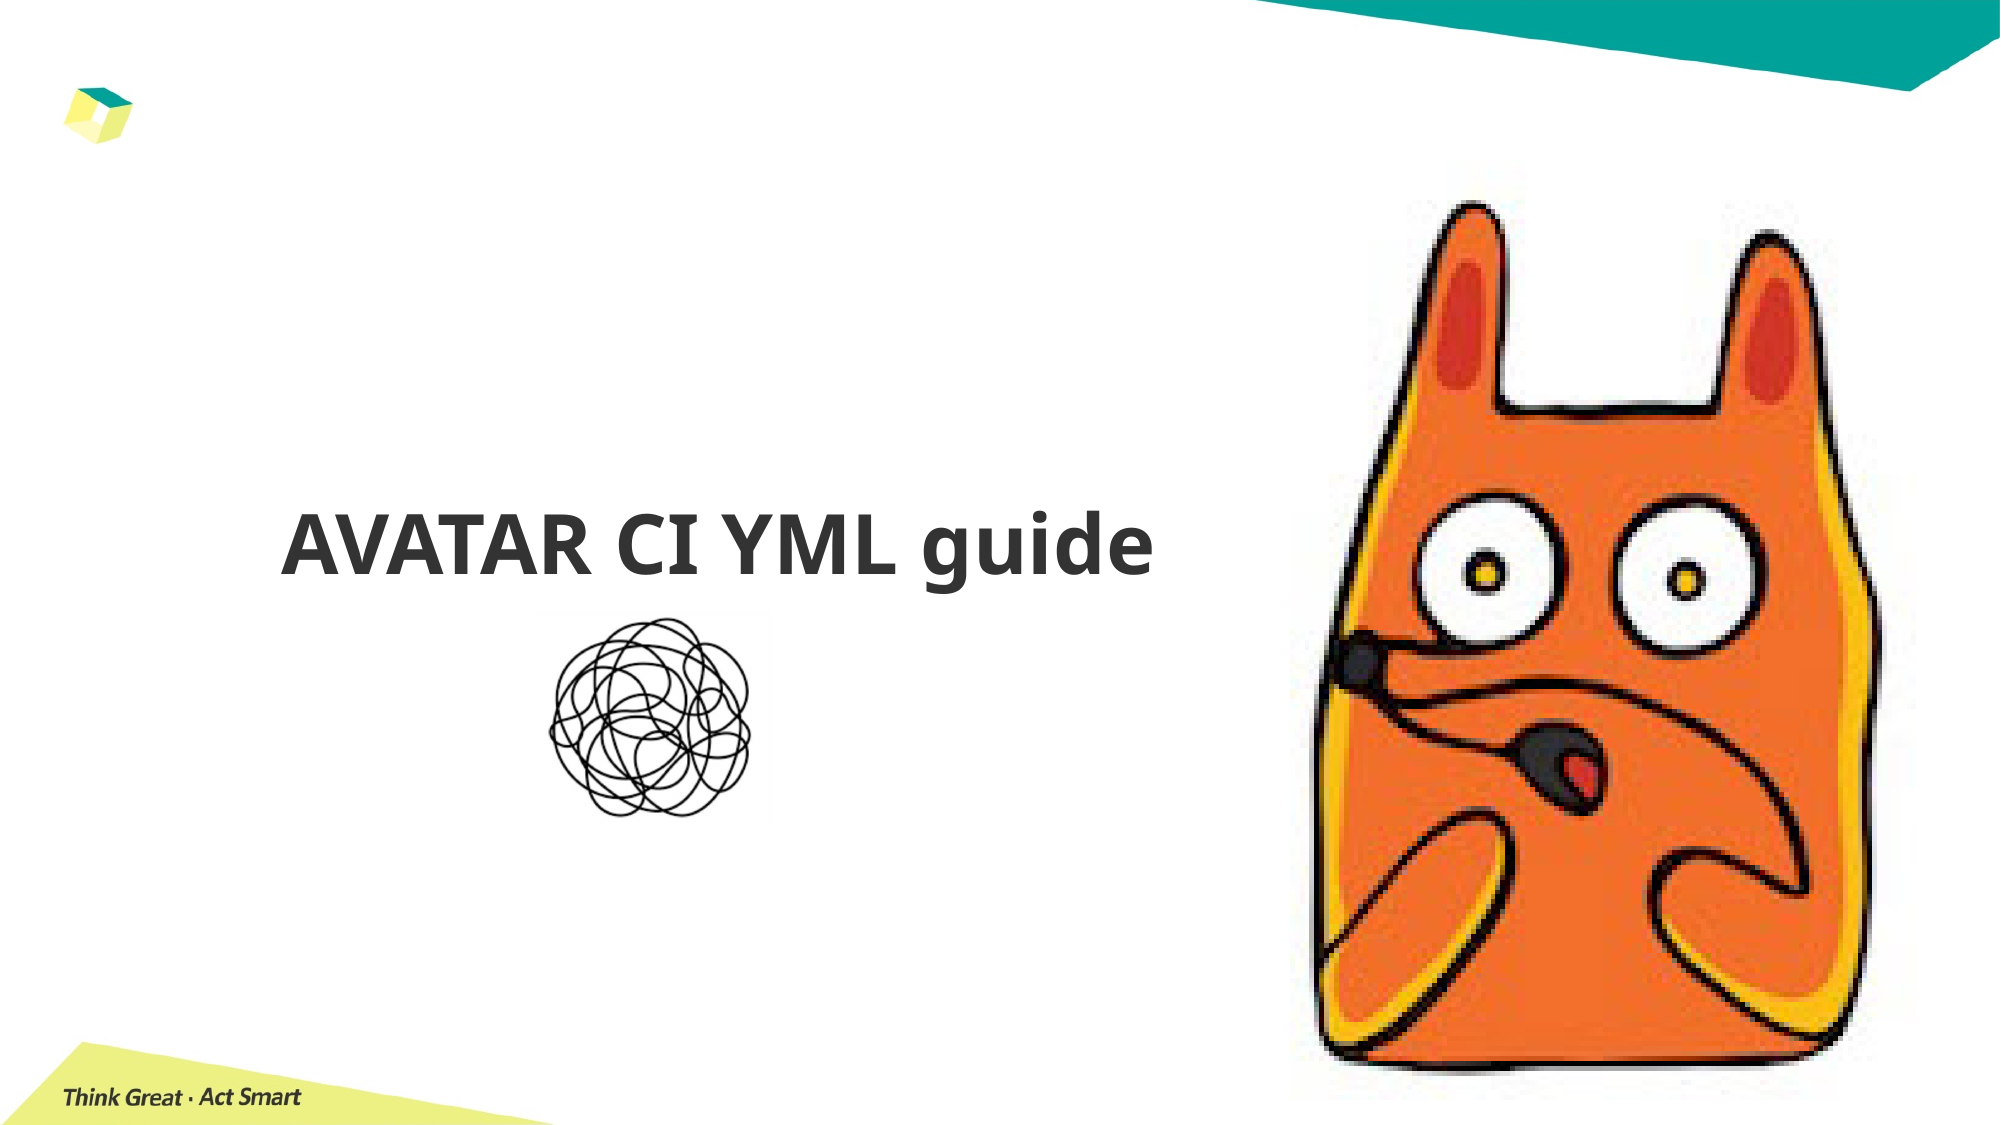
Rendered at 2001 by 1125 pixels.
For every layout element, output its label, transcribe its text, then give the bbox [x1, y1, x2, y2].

title AVATAR CI YML guide [266, 483, 1211, 600]
picture [0, 0, 2000, 1125]
